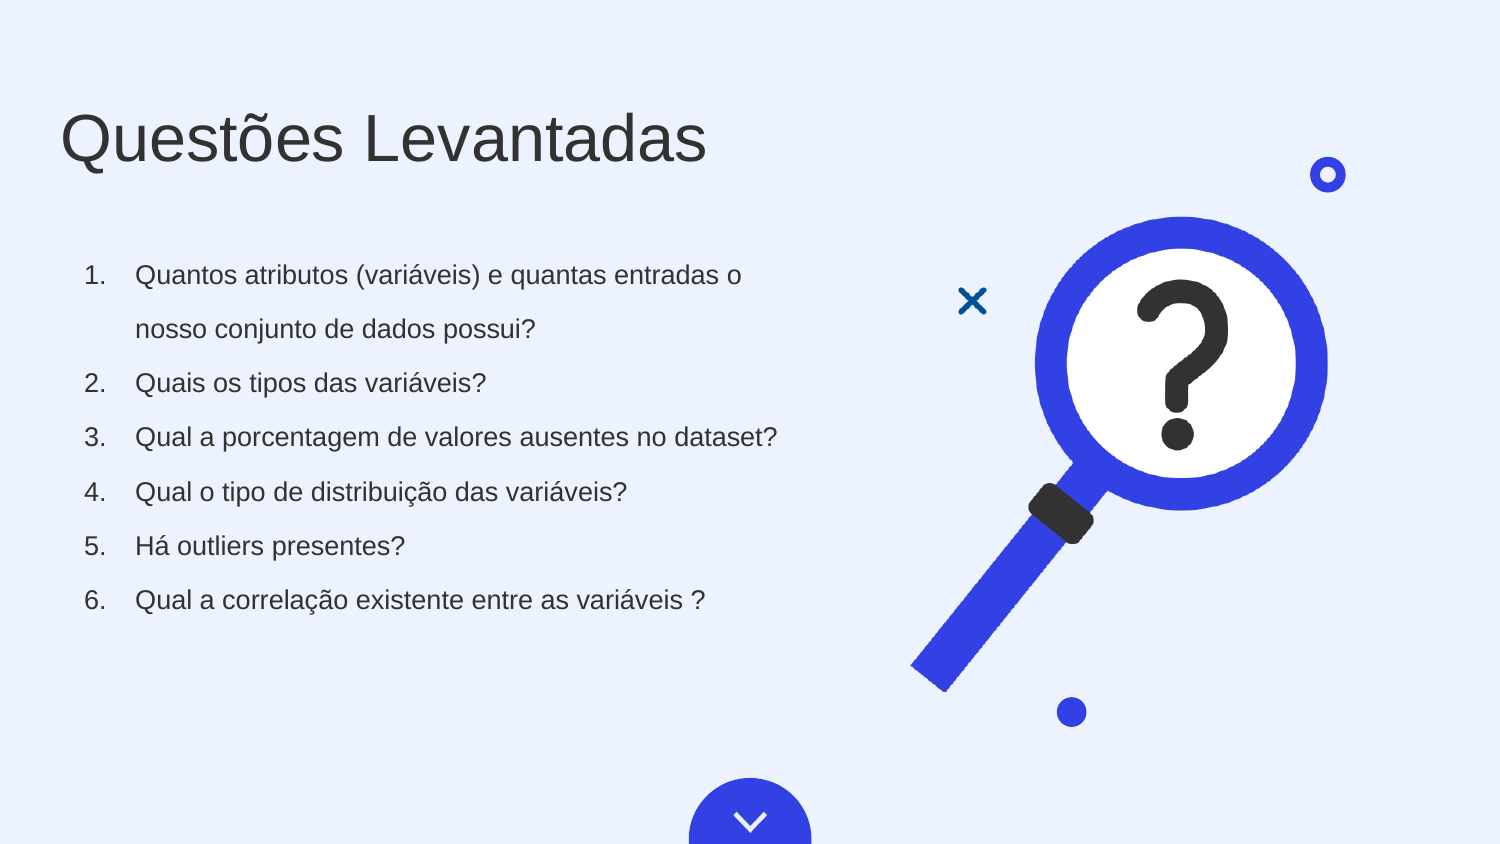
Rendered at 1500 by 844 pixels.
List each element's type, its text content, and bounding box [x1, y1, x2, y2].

text_box Quantos atributos (variáveis) e quantas entradas o nosso conjunto de dados possui? Quais os tipos das variáveis? Qual a porcentagem de valores ausentes no dataset? Qual o tipo de distribuição das variáveis? Há outliers presentes? Qual a correlação existente entre as variáveis ? [60, 235, 812, 621]
text_box [1310, 156, 1346, 193]
picture [733, 804, 768, 841]
text_box Questões Levantadas [60, 73, 812, 157]
text_box [688, 777, 812, 844]
text_box [1056, 701, 1087, 727]
picture [909, 197, 1346, 692]
